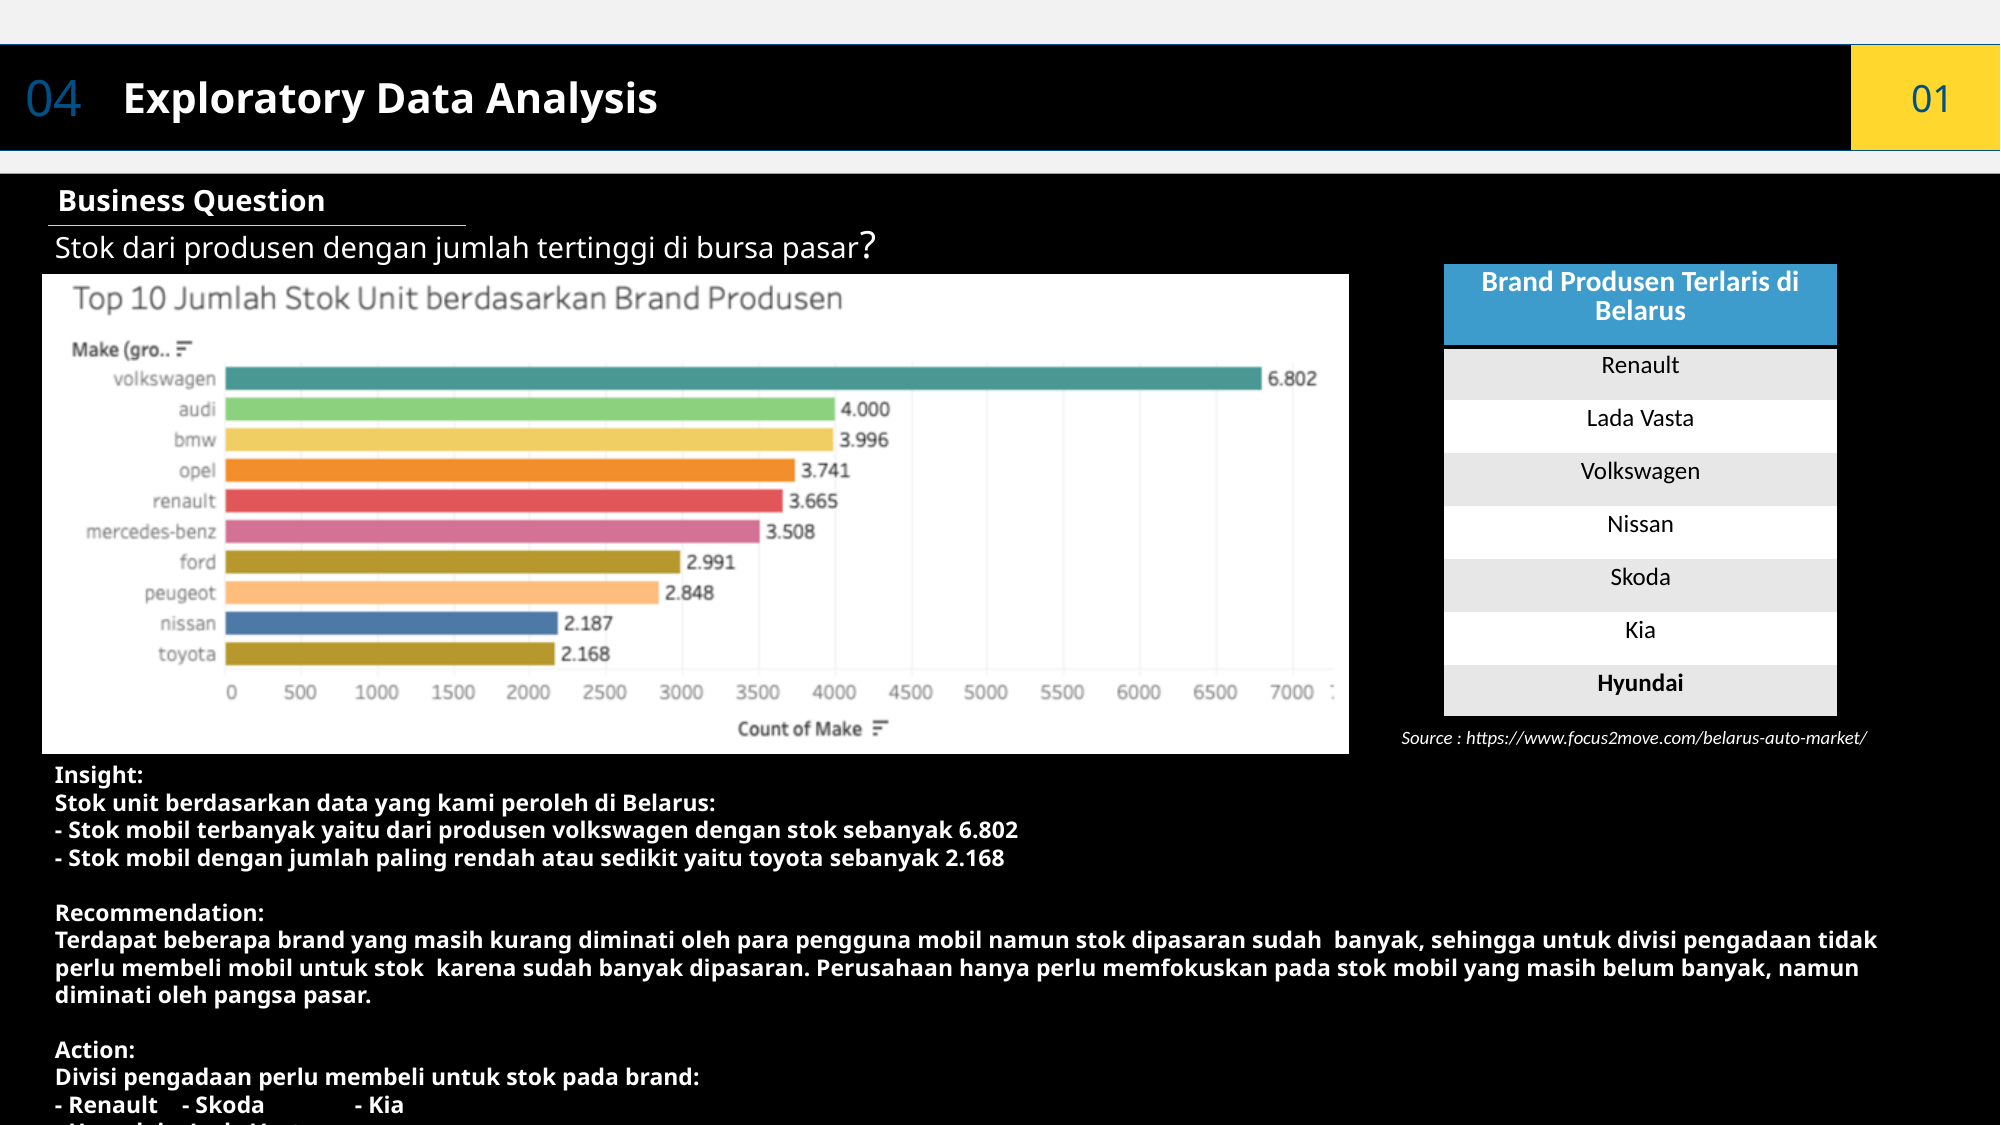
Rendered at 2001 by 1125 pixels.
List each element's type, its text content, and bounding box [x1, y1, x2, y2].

text_box Stok dari produsen dengan jumlah tertinggi di bursa pasar? [40, 214, 1463, 274]
picture [42, 274, 1349, 754]
table_header Brand Produsen Terlaris di Belarus [1444, 264, 1837, 345]
table_cell Lada Vasta [1444, 400, 1837, 453]
table_header 04 [0, 45, 108, 150]
text_box 01 [1896, 67, 2000, 173]
table_cell Skoda [1444, 559, 1837, 612]
text_box [0, 151, 2000, 175]
text_box Insight: Stok unit berdasarkan data yang kami peroleh di Belarus: - Stok mobil terbanyak yaitu dari produsen volkswagen dengan stok sebanyak 6.802 - Stok mobil dengan jumlah paling rendah atau sedikit yaitu toyota sebanyak 2.168 Recommendation: Terdapat beberapa brand yang masih kurang diminati oleh para pengguna mobil namun stok dipasaran sudah banyak, sehingga untuk divisi pengadaan tidak perlu membeli mobil untuk stok karena sudah banyak dipasaran. Perusahaan hanya perlu memfokuskan pada stok mobil yang masih belum banyak, namun diminati oleh pangsa pasar. Action: Divisi pengadaan perlu membeli untuk stok pada brand: - Renault - Skoda - Kia - Hyundai - Lada Vasta [40, 753, 1929, 1125]
table_header Exploratory Data Analysis [108, 45, 1851, 150]
table_cell Renault [1444, 349, 1837, 400]
text_box Business Question [42, 174, 473, 214]
table_header [1851, 45, 2000, 150]
text_box [0, 0, 2000, 44]
table_cell Hyundai [1444, 665, 1837, 716]
table_cell Nissan [1444, 506, 1837, 559]
table_cell Kia [1444, 612, 1837, 665]
text_box Source : https://www.focus2move.com/belarus-auto-market/ [1386, 718, 1915, 756]
table_cell Volkswagen [1444, 453, 1837, 506]
